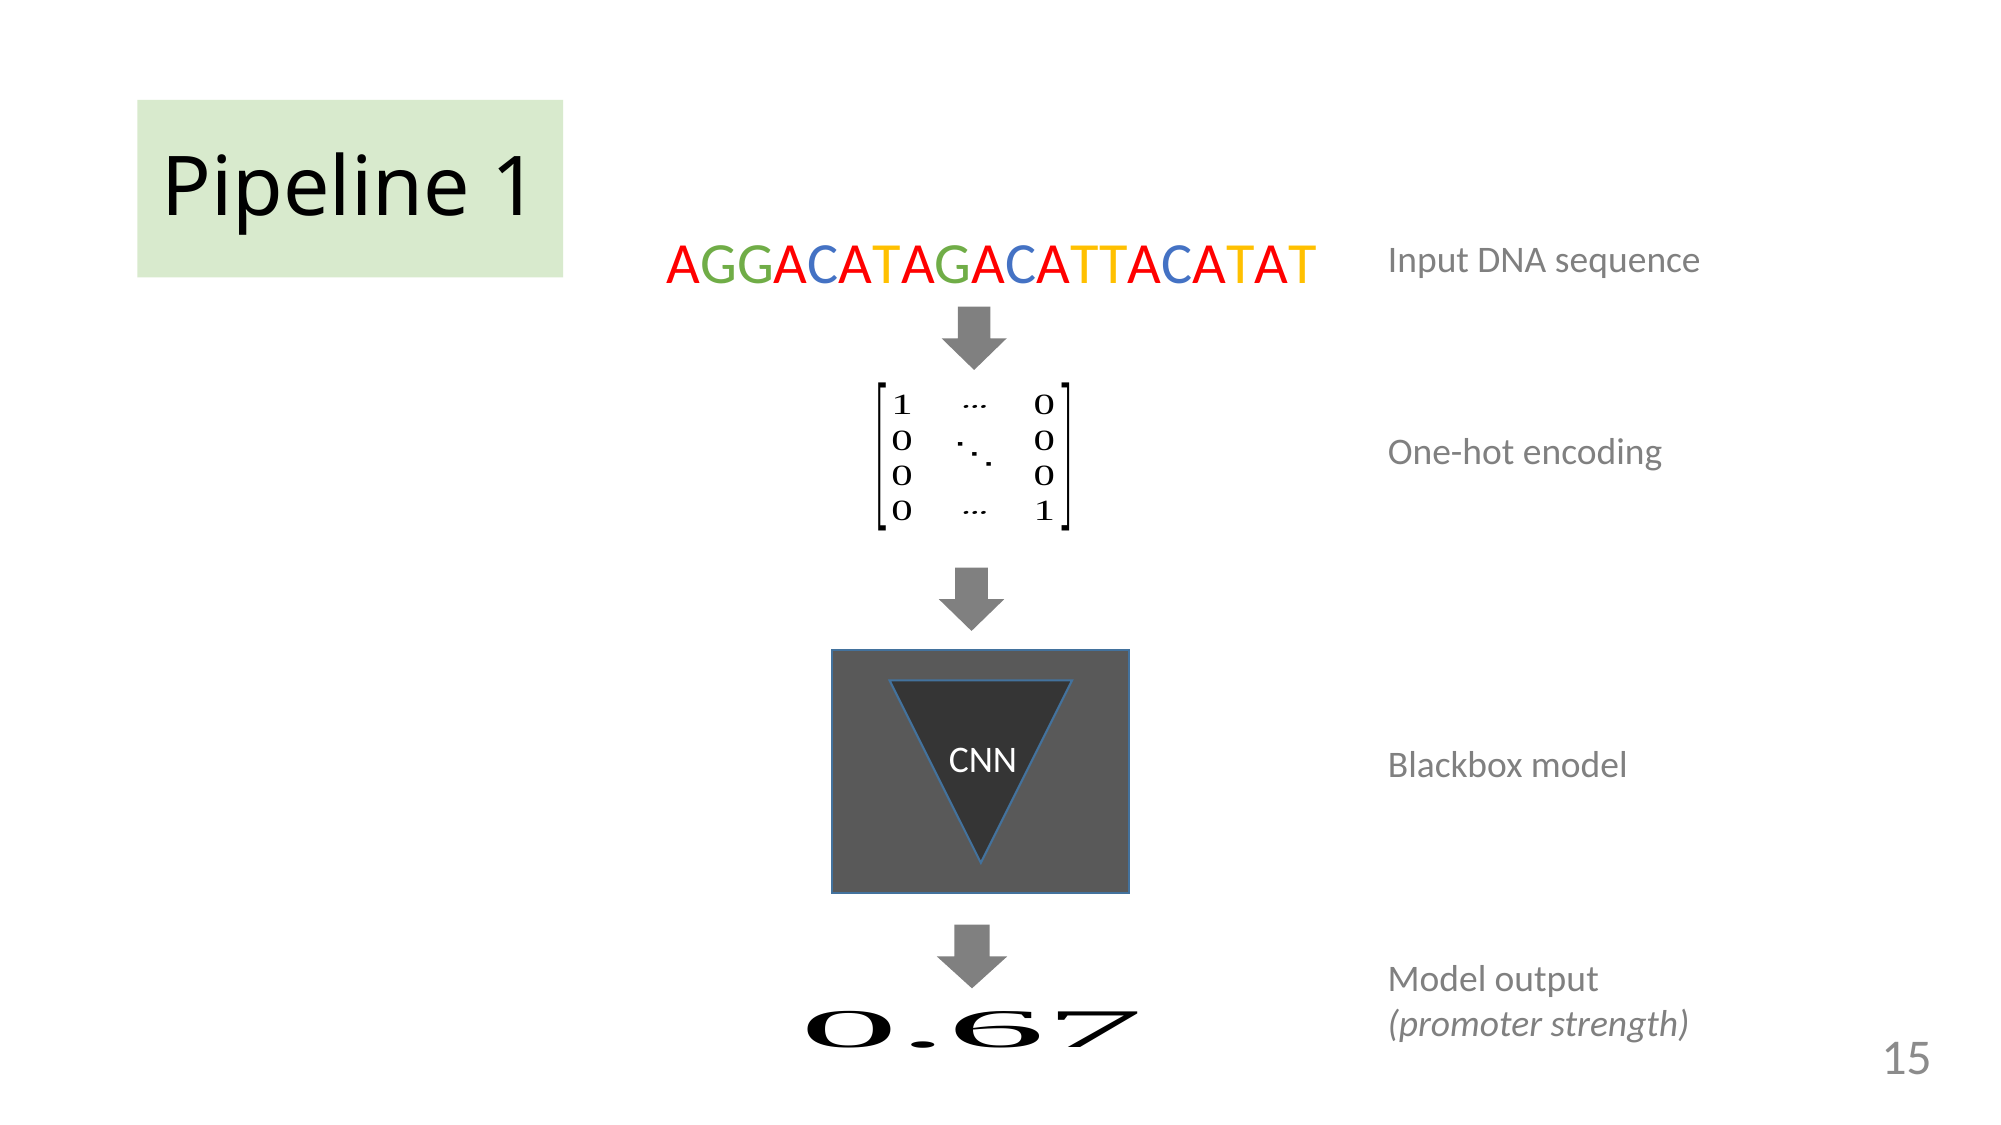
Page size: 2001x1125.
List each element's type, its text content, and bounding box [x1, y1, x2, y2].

text_box [940, 306, 1009, 371]
text_box [937, 566, 1006, 632]
text_box [935, 924, 1009, 990]
text_box Input DNA sequence [1373, 227, 1883, 288]
text_box CNN [857, 727, 1109, 787]
text_box Blackbox model [1373, 732, 1681, 793]
slide_number 15 [1496, 1024, 1947, 1084]
text_box One-hot encoding [1373, 420, 1883, 480]
title Pipeline 1 [137, 99, 564, 278]
text_box [831, 649, 1130, 894]
text_box Model output (promoter strength) [1373, 947, 1760, 1052]
text_box AGGACATAGACATTACATAT [393, 225, 1591, 312]
